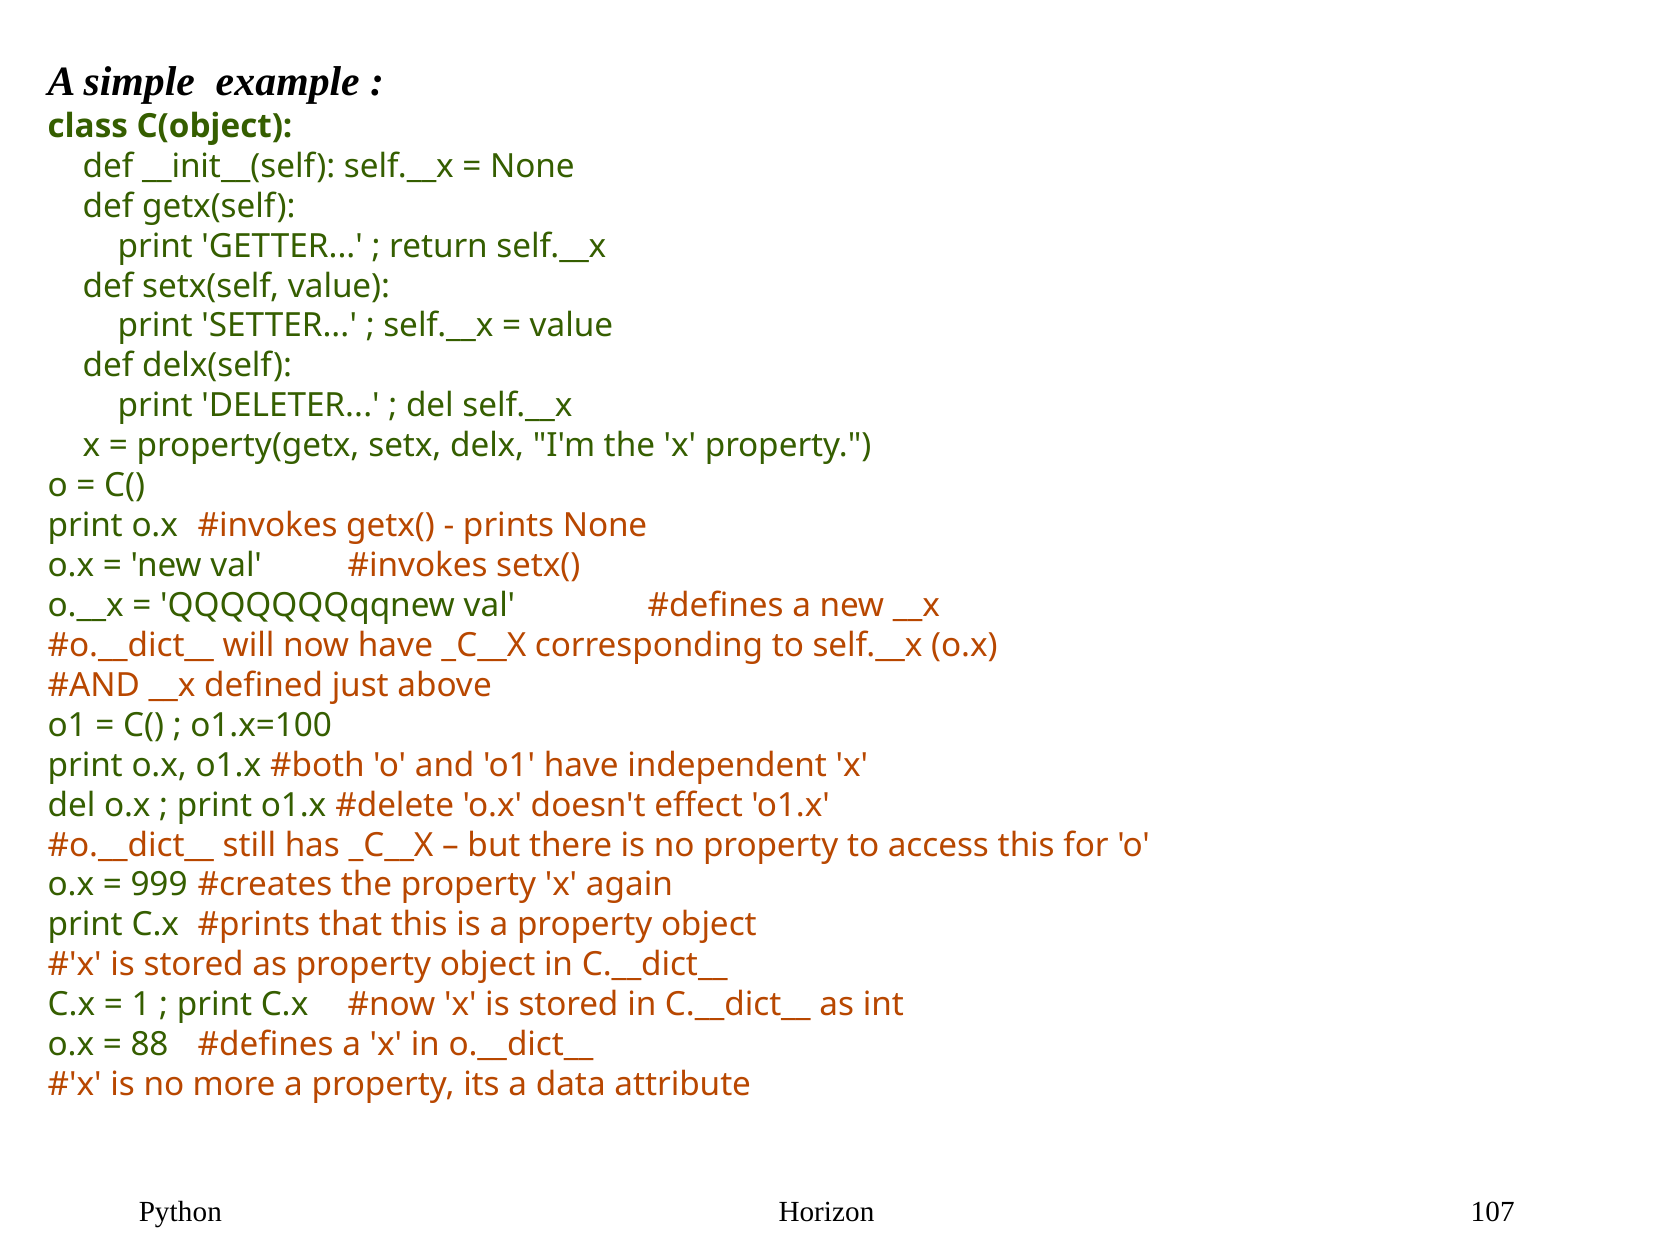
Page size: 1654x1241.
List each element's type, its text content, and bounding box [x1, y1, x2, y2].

text_box Python [123, 1184, 469, 1241]
text_box A simple example : class C(object): def __init__(self): self.__x = None def getx(self): print 'GETTER...' ; return self.__x def setx(self, value): print 'SETTER...' ; self.__x = value def delx(self): print 'DELETER...' ; del self.__x x = property(getx, setx, delx, "I'm the 'x' property.") o = C() print o.x #invokes getx() - prints None o.x = 'new val' #invokes setx() o.__x = 'QQQQQQQqqnew val' #defines a new __x #o.__dict__ will now have _C__X corresponding to self.__x (o.x) #AND __x defined just above o1 = C() ; o1.x=100 print o.x, o1.x #both 'o' and 'o1' have independent 'x' del o.x ; print o1.x #delete 'o.x' doesn't effect 'o1.x' #o.__dict__ still has _C__X – but there is no property to access this for 'o' o.x = 999 #creates the property 'x' again print C.x #prints that this is a property object #'x' is stored as property object in C.__dict__ C.x = 1 ; print C.x #now 'x' is stored in C.__dict__ as int o.x = 88 #defines a 'x' in o.__dict__ #'x' is no more a property, its a data attribute [32, 46, 1621, 1110]
text_box 107 [1185, 1184, 1530, 1241]
text_box Horizon [564, 1184, 1089, 1241]
